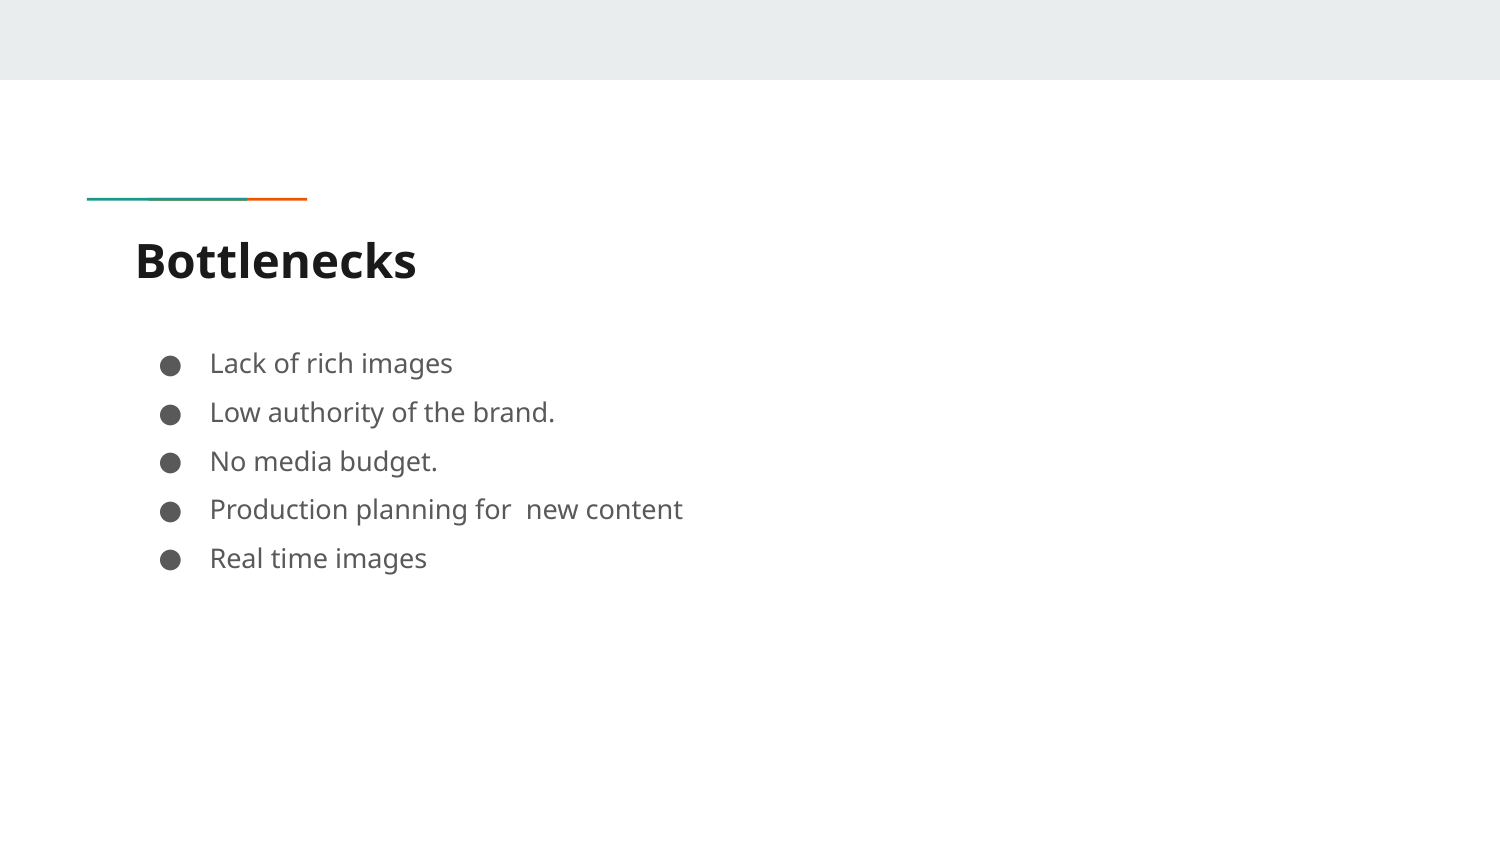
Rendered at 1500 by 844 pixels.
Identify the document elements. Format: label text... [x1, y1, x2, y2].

list Lack of rich images Low authority of the brand. No media budget. Production planning for new content Real time images [119, 315, 1433, 825]
title Bottlenecks [119, 216, 1381, 305]
